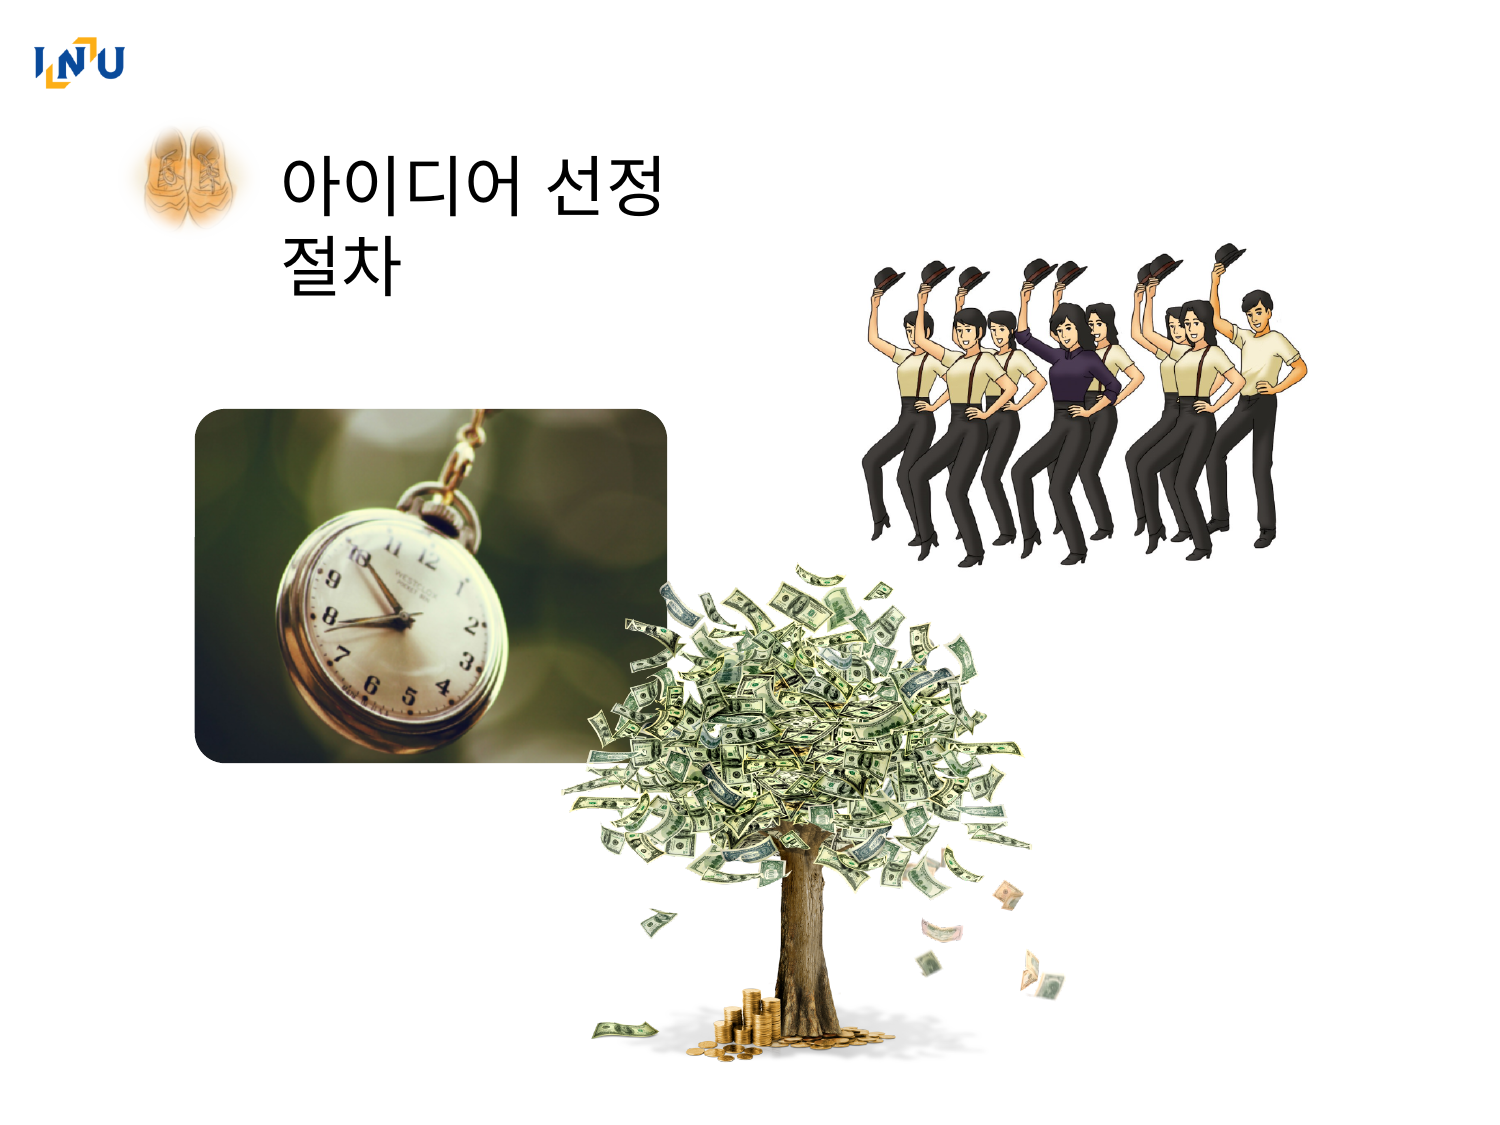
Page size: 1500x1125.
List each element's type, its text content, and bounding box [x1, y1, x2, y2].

text_box 아이디어 선정 절차 [265, 137, 786, 312]
picture [29, 30, 129, 93]
picture [194, 231, 1318, 1064]
picture [111, 113, 266, 244]
